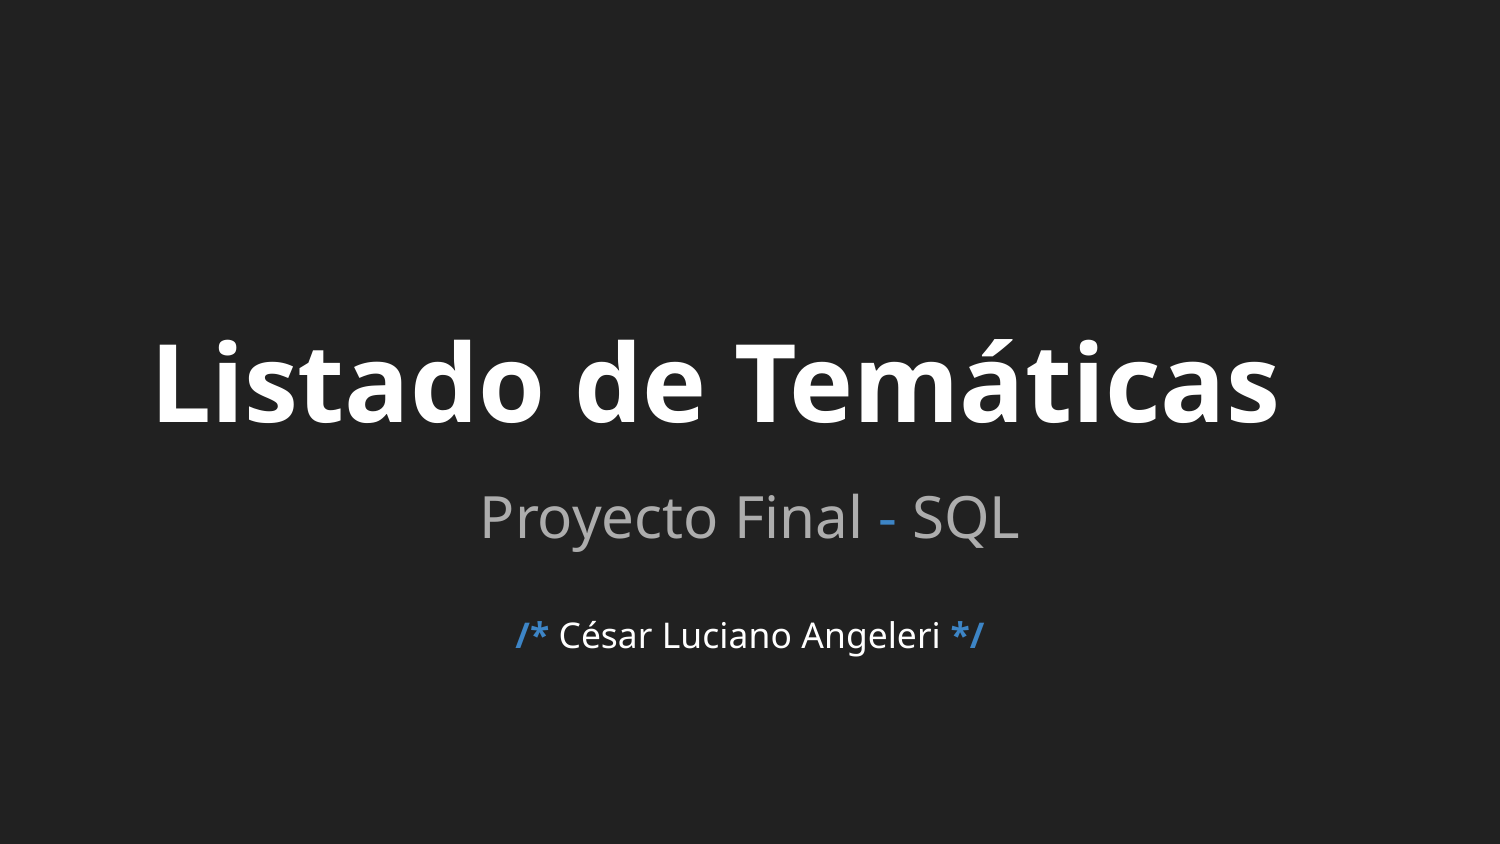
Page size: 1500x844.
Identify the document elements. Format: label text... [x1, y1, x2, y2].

title /* César Luciano Angeleri */ [482, 601, 1018, 669]
subtitle Proyecto Final - SQL [51, 464, 1449, 595]
title Listado de Temáticas [51, 122, 1449, 459]
